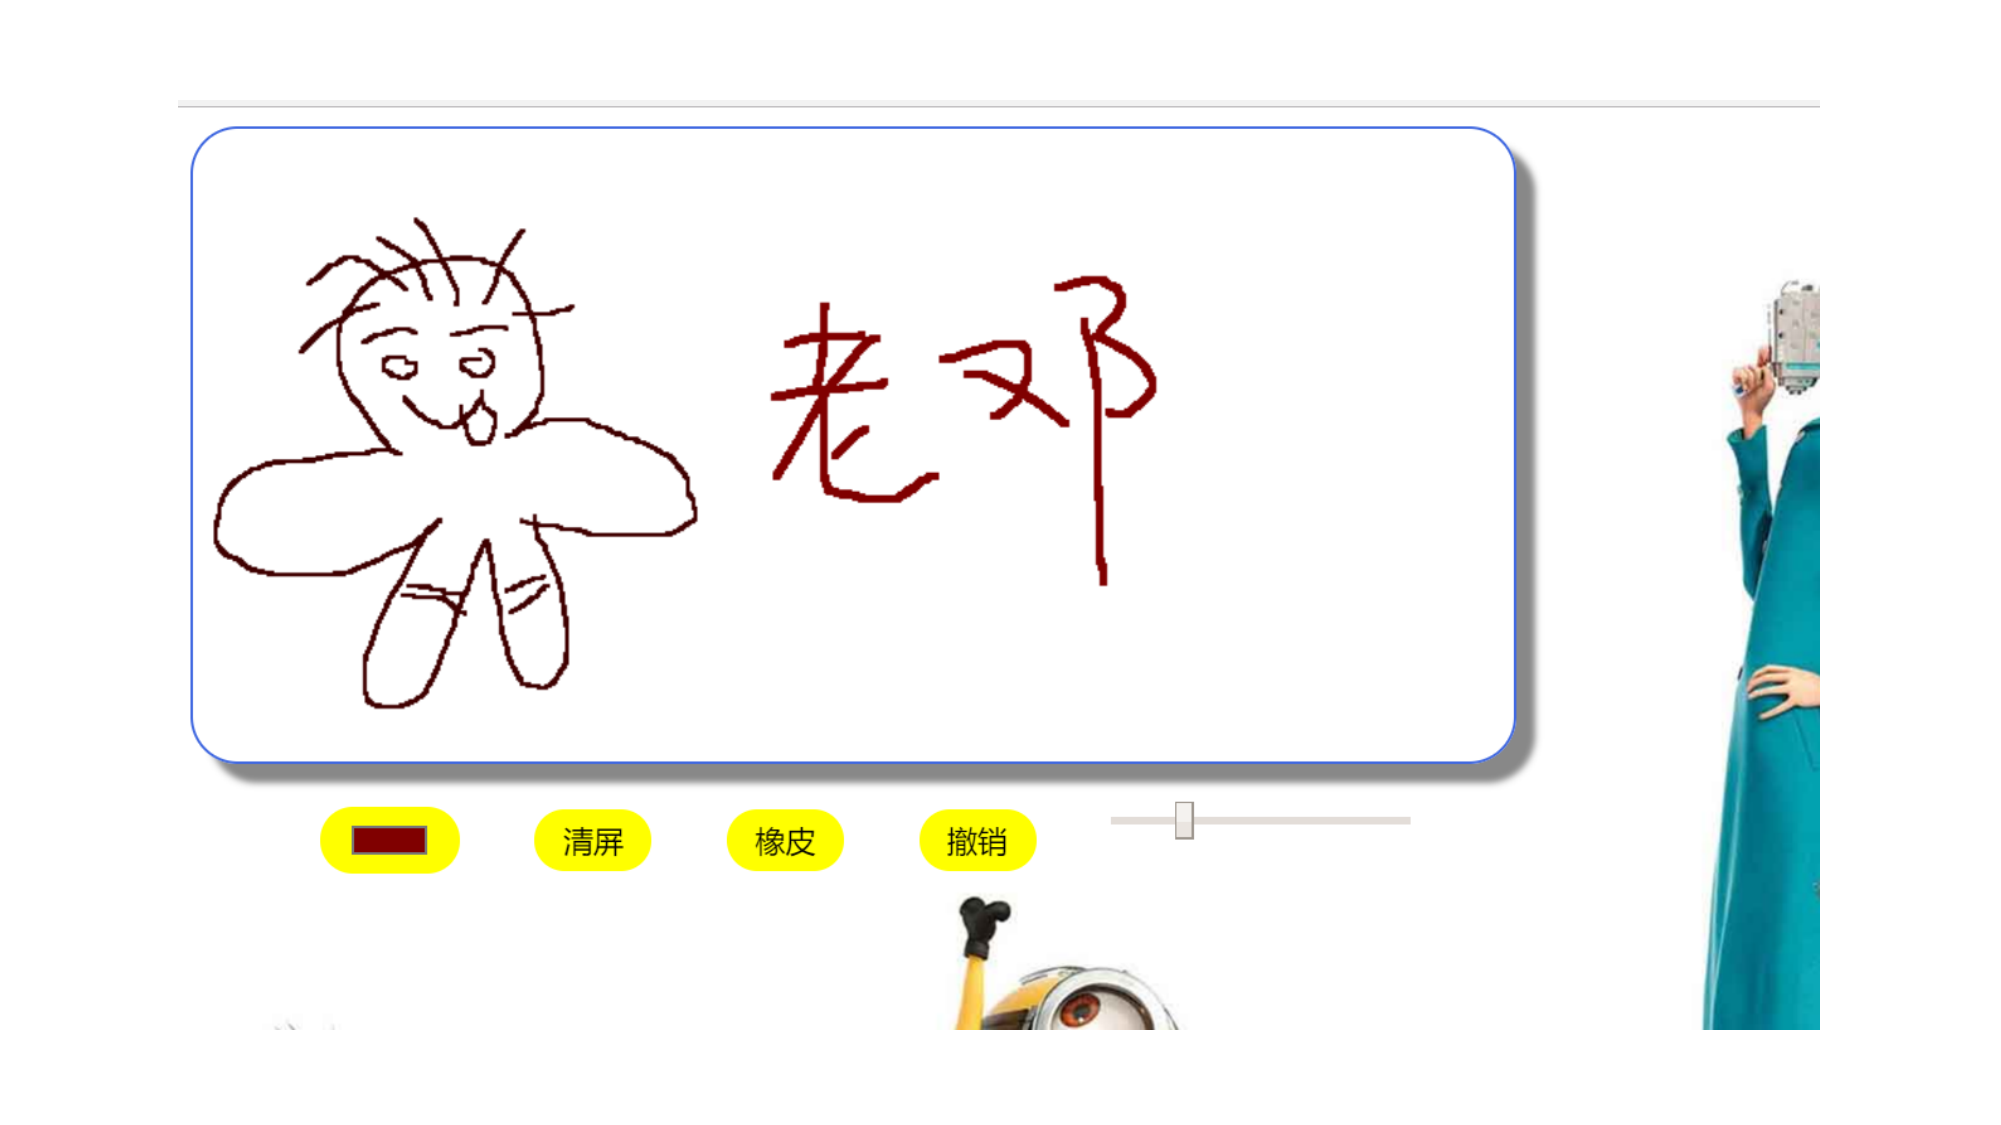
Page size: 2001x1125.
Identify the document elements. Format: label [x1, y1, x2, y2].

picture [178, 100, 1820, 1030]
